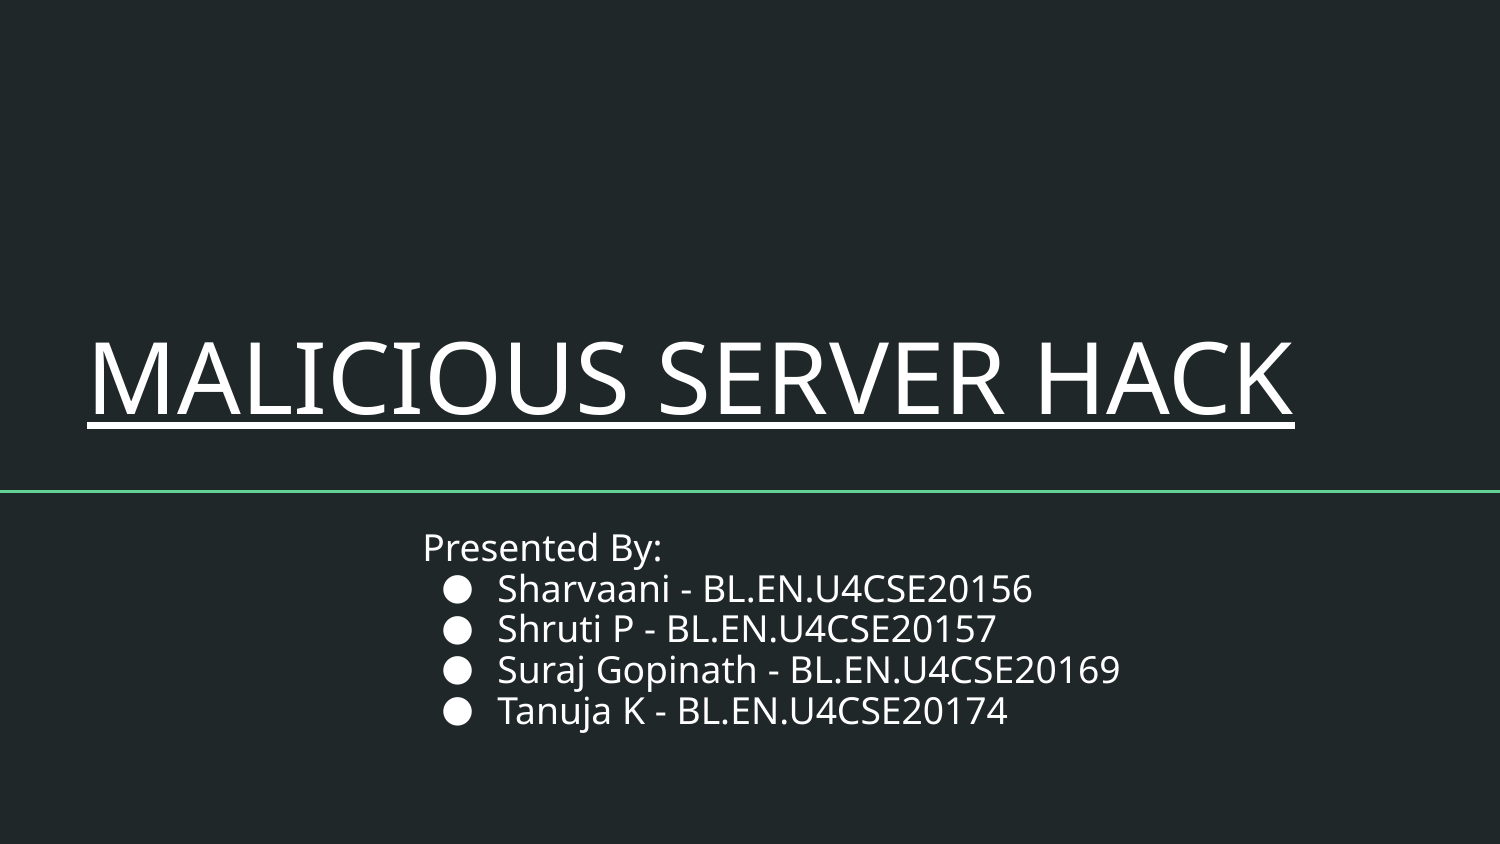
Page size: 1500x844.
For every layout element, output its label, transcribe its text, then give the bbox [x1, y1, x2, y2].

title MALICIOUS SERVER HACK [71, 122, 1470, 459]
subtitle Presented By: Sharvaani - BL.EN.U4CSE20156 Shruti P - BL.EN.U4CSE20157 Suraj Gopinath - BL.EN.U4CSE20169 Tanuja K - BL.EN.U4CSE20174 [407, 514, 1239, 764]
